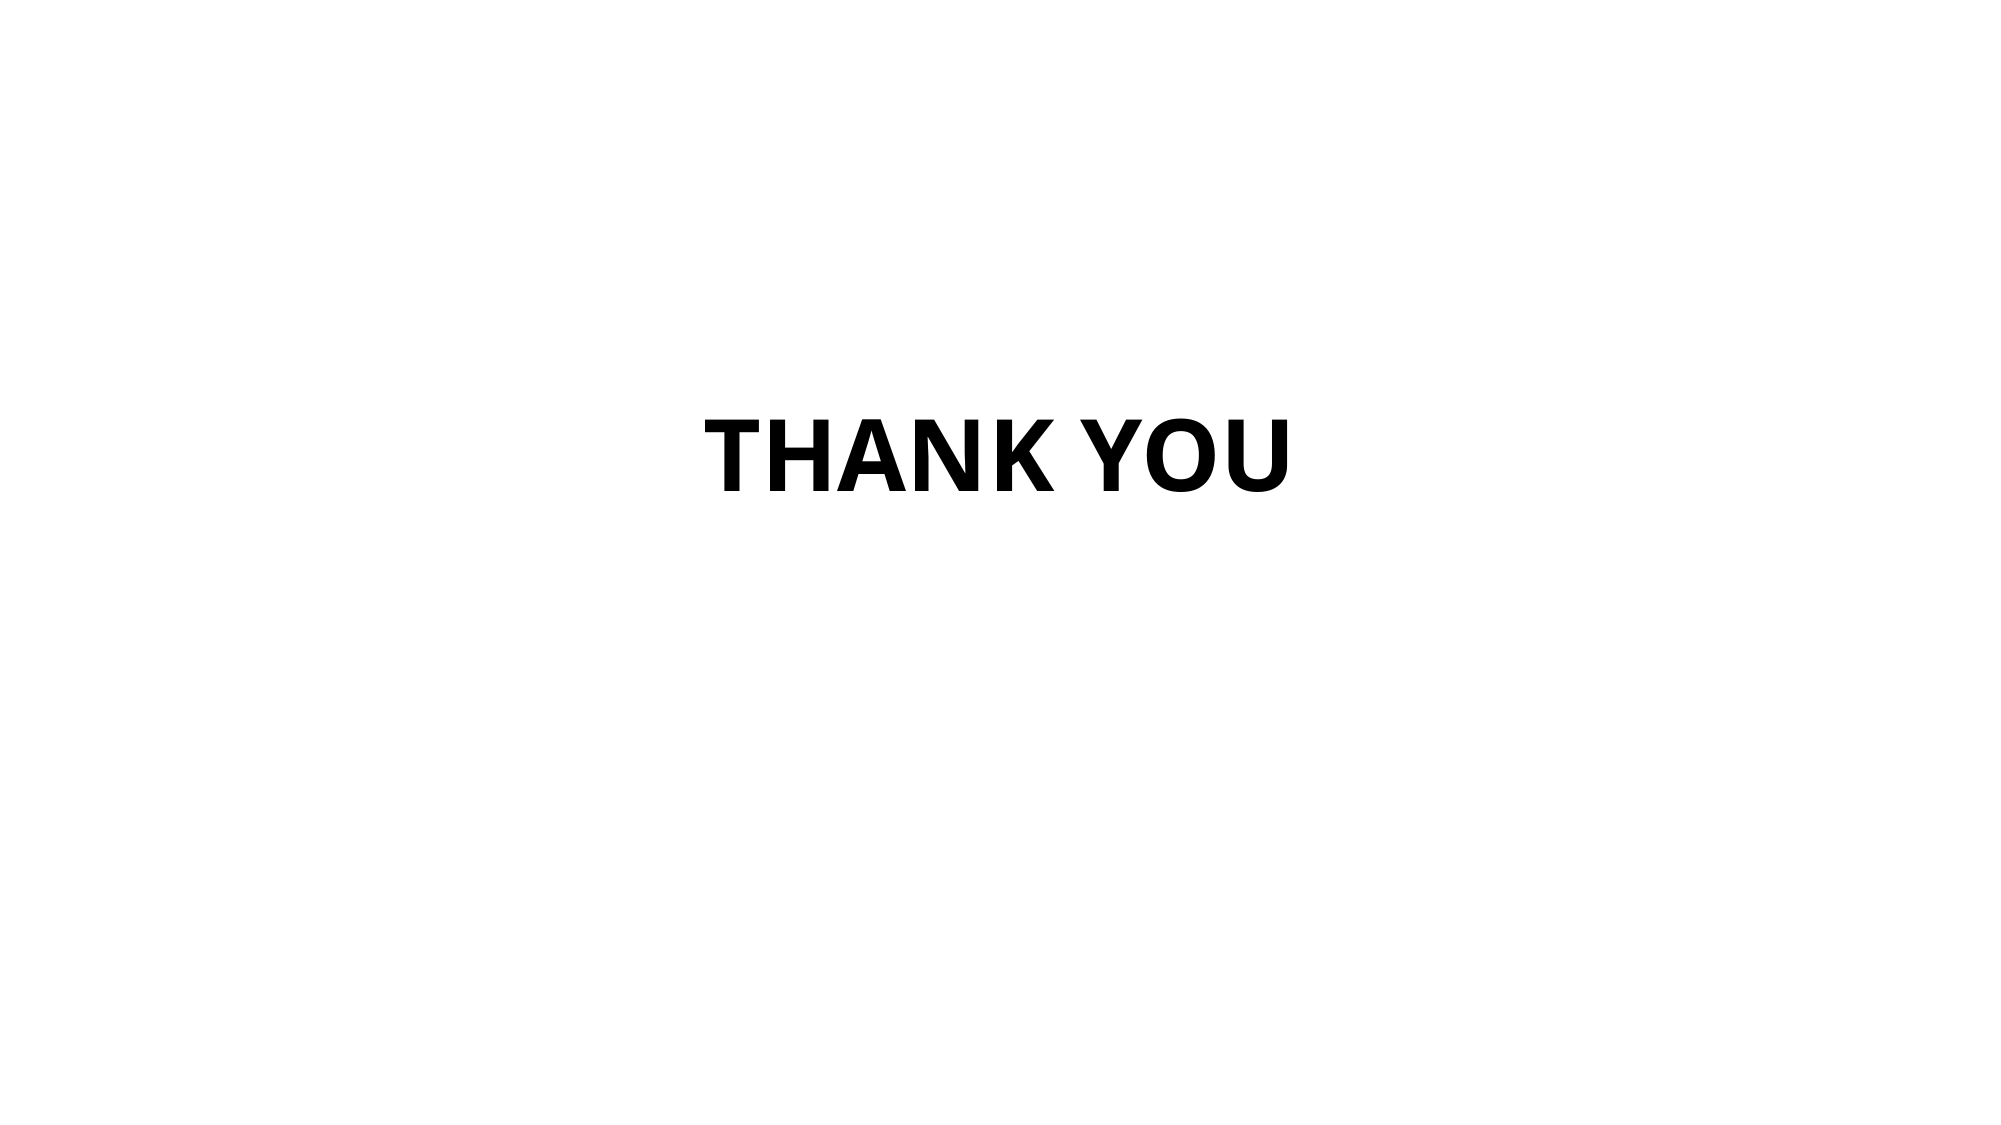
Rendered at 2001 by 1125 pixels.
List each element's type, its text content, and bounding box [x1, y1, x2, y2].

title THANK YOU [137, 50, 1863, 869]
